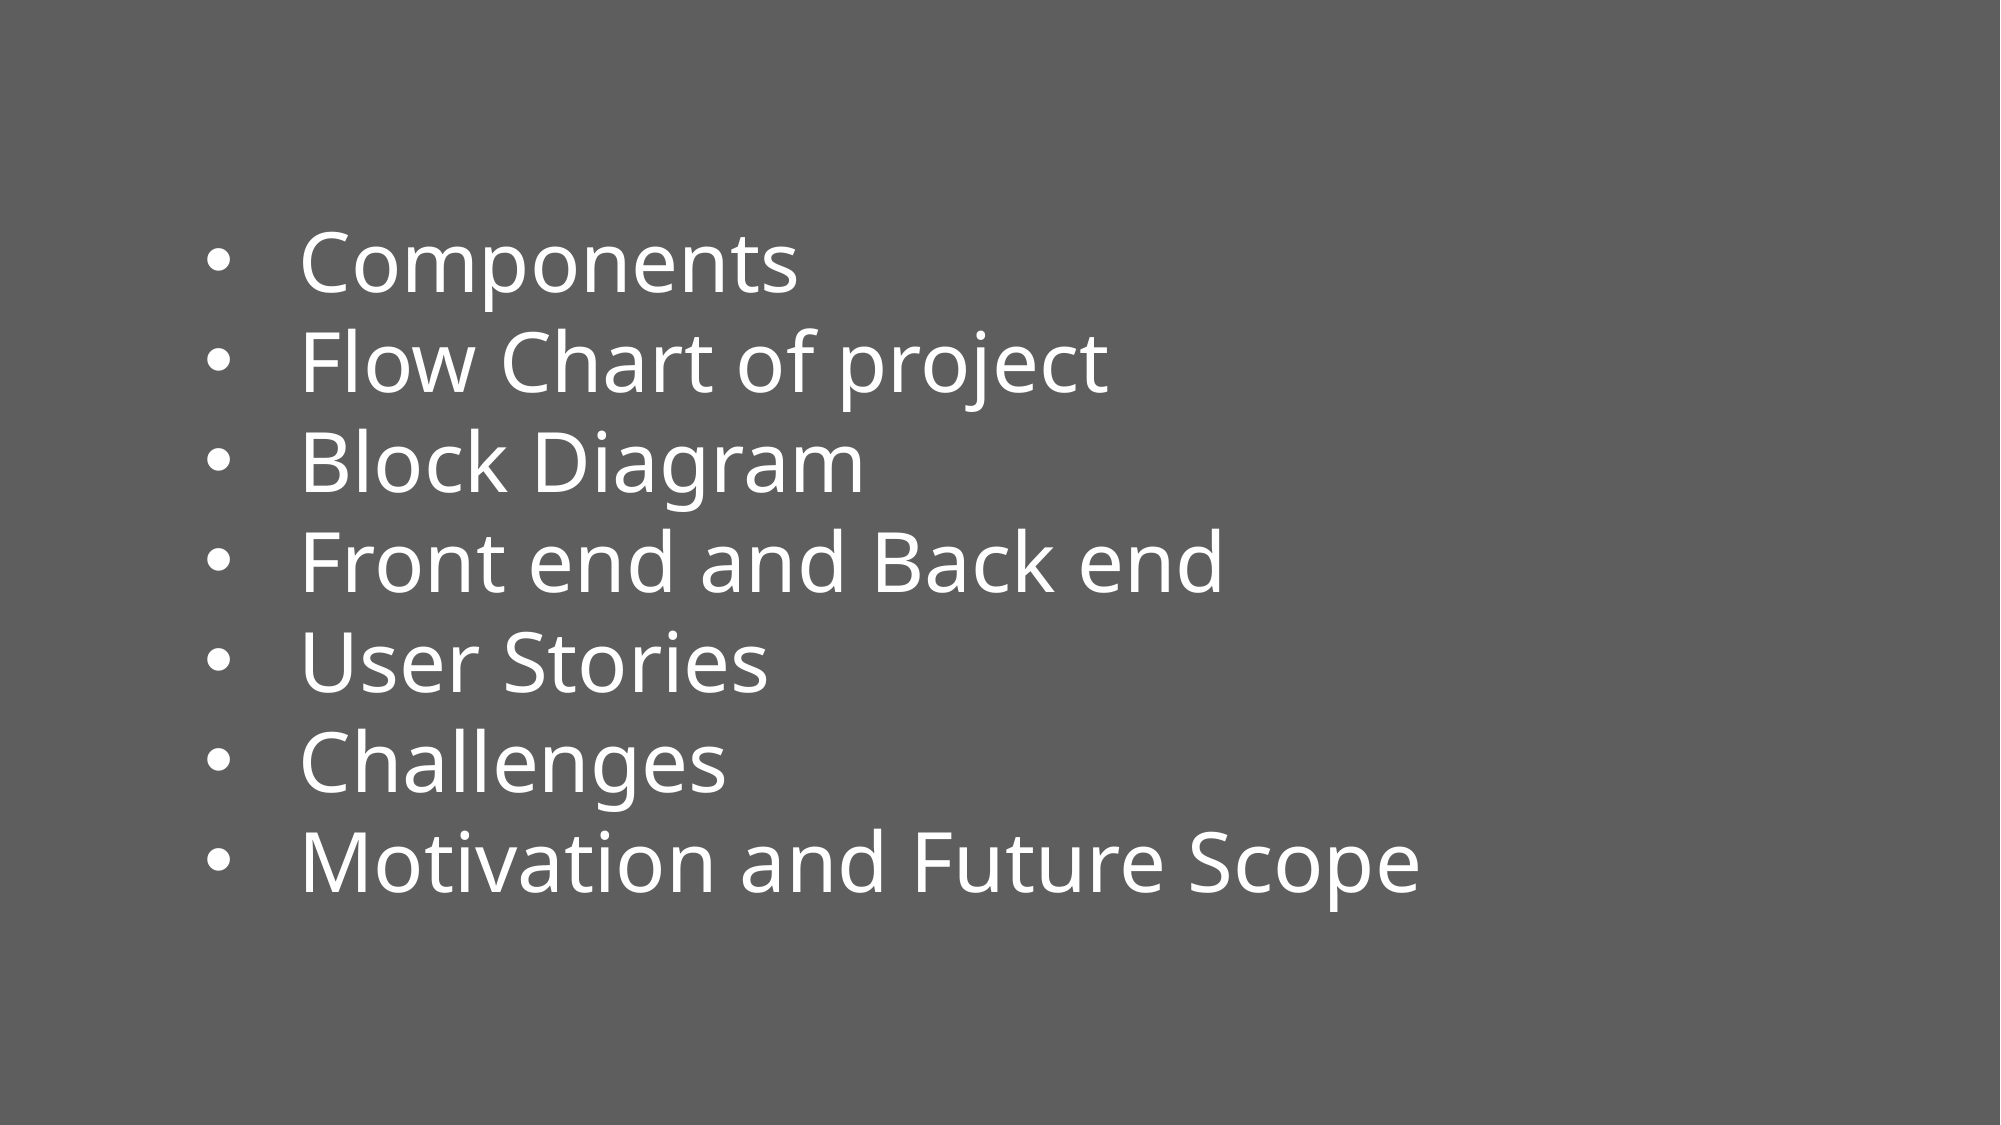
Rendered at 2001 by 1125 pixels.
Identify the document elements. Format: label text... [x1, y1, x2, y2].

text_box Components Flow Chart of project Block Diagram Front end and Back end User Stories Challenges Motivation and Future Scope [189, 201, 1638, 917]
